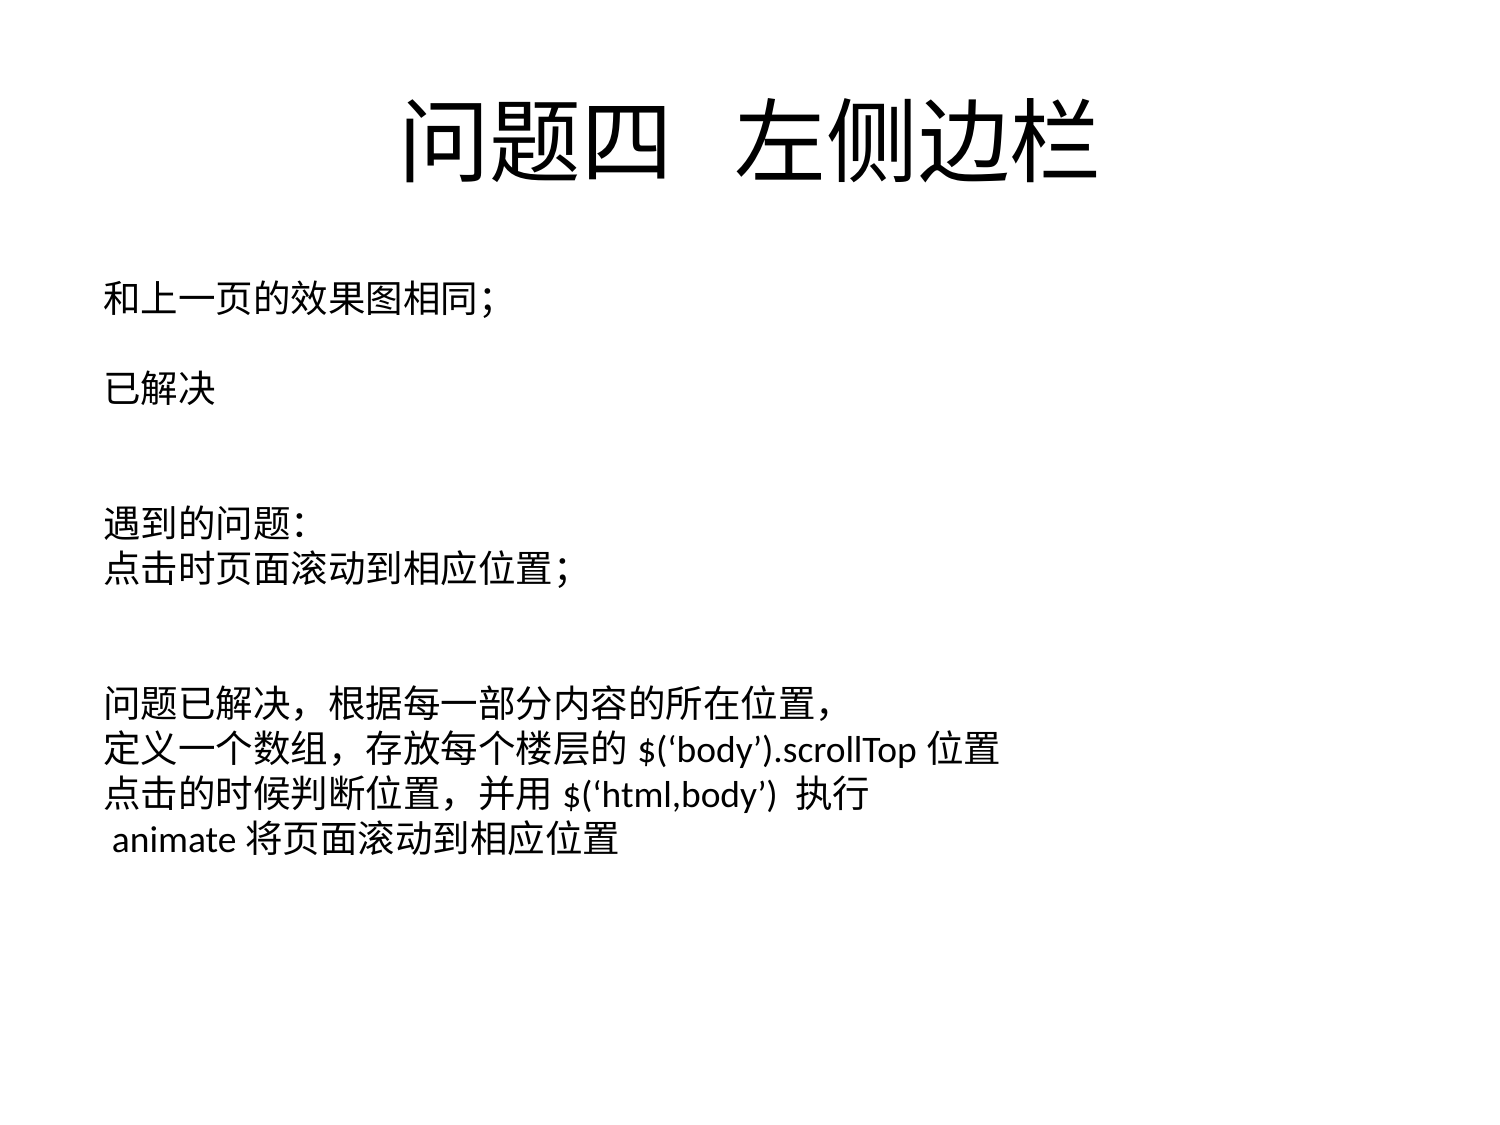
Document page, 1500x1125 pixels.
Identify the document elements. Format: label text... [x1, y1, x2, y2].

title 问题四 左侧边栏 [75, 45, 1425, 233]
text_box 和上一页的效果图相同； 已解决 遇到的问题： 点击时页面滚动到相应位置； 问题已解决，根据每一部分内容的所在位置， 定义一个数组，存放每个楼层的$(‘body’).scrollTop位置 点击的时候判断位置，并用$(‘html,body’) 执行 animate将页面滚动到相应位置 [88, 267, 1436, 867]
